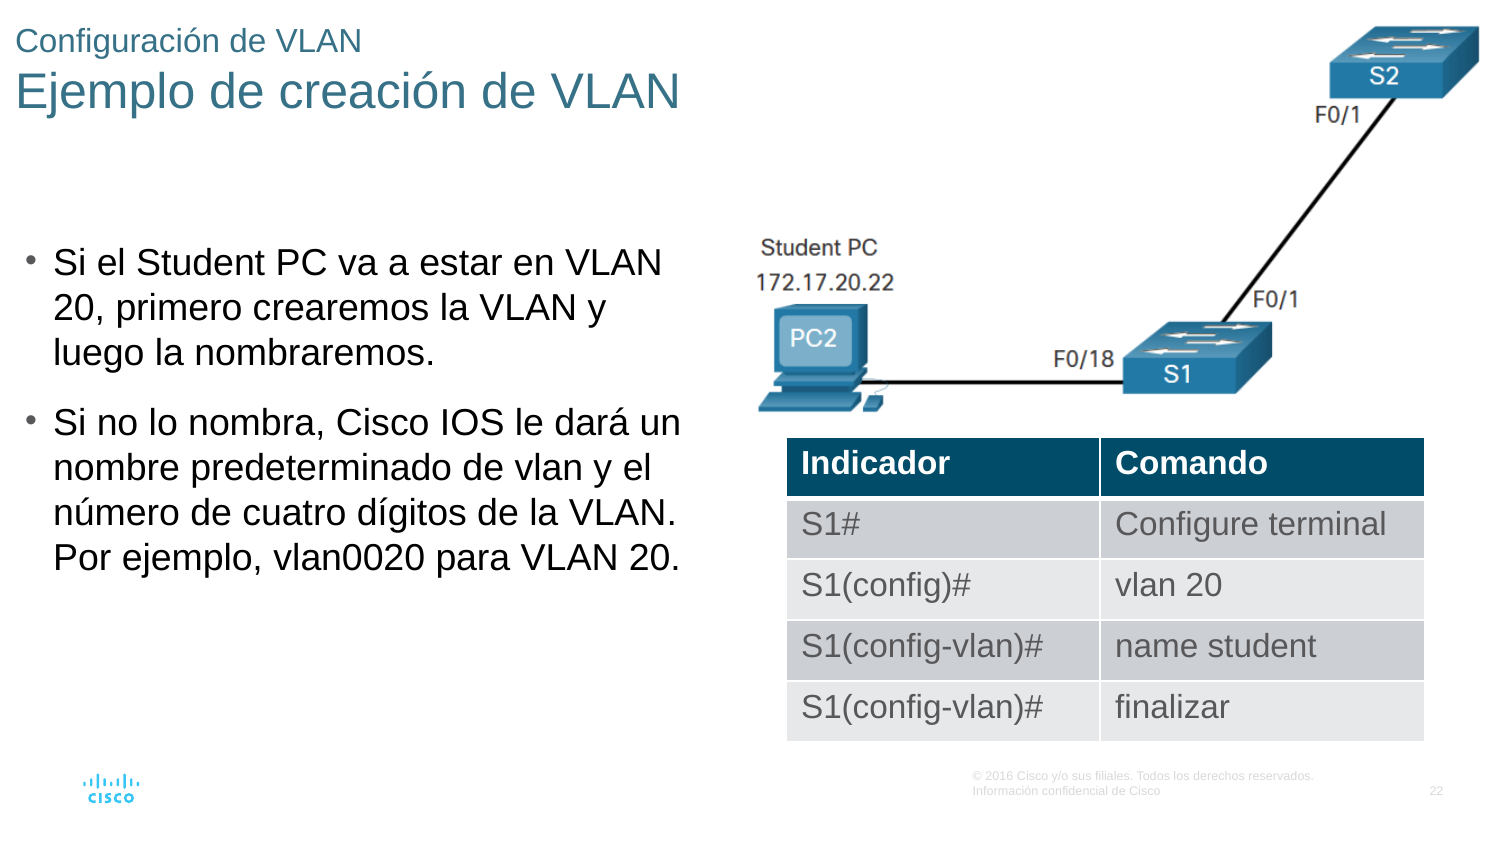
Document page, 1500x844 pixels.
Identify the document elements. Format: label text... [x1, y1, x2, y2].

table_cell finalizar [1101, 682, 1424, 741]
table_header Comando [1101, 438, 1424, 496]
table_cell S1# [787, 501, 1099, 558]
table_cell S1(config)# [787, 560, 1099, 619]
list Si el Student PC va a estar en VLAN 20, primero crearemos la VLAN y luego la nombraremos. Si no lo nombra, Cisco IOS le dará un nombre predeterminado de vlan y el número de cuatro dígitos de la VLAN. Por ejemplo, vlan0020 para VLAN 20. [10, 229, 735, 548]
table_cell S1(config-vlan)# [787, 621, 1099, 680]
table_cell Configure terminal [1101, 501, 1424, 558]
table_cell S1(config-vlan)# [787, 682, 1099, 741]
picture [744, 17, 1489, 420]
table_header Indicador [787, 438, 1099, 496]
title Configuración de VLAN Ejemplo de creación de VLAN [0, 6, 747, 131]
table_cell vlan 20 [1101, 560, 1424, 619]
table_cell name student [1101, 621, 1424, 680]
